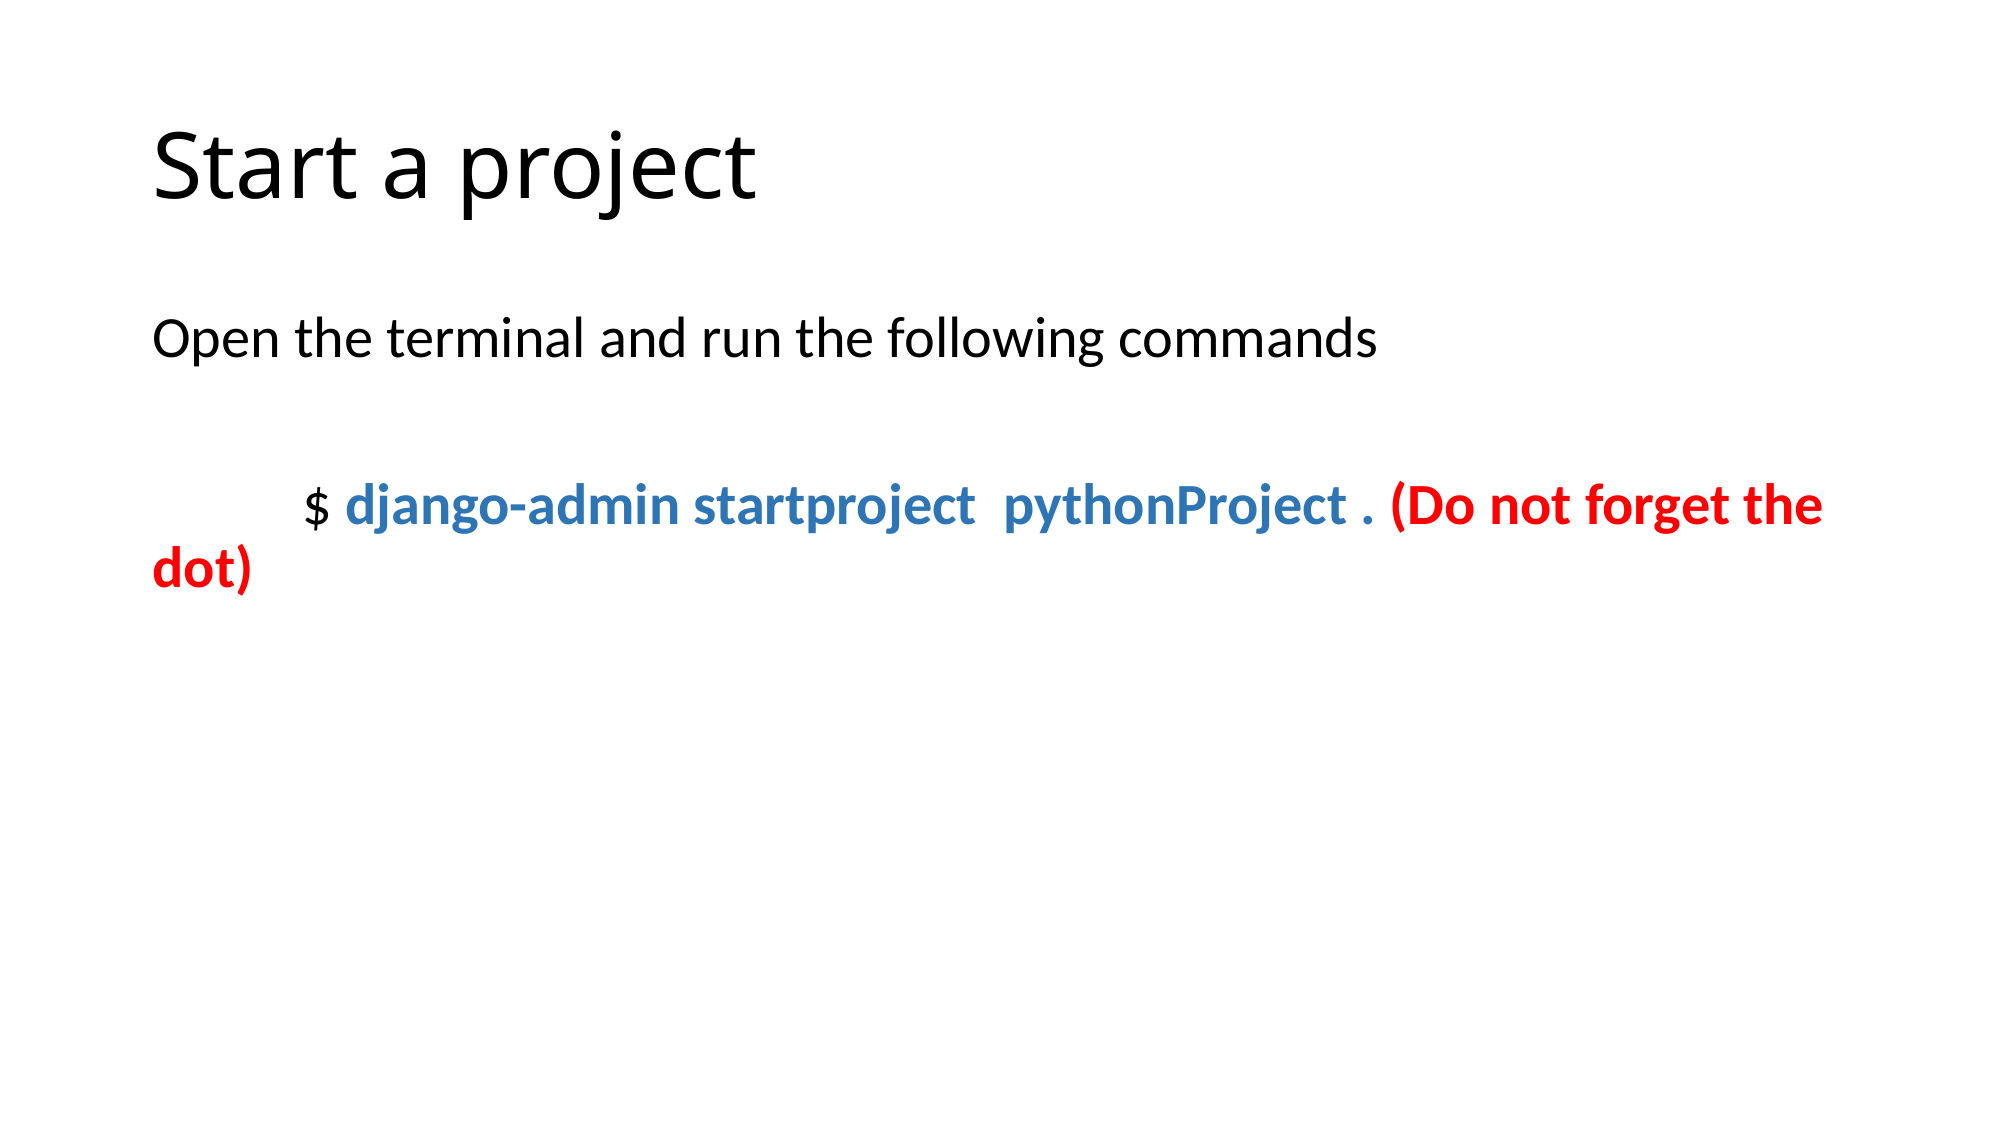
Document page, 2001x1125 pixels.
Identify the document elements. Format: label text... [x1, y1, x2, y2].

title Start a project [137, 59, 1863, 278]
list Open the terminal and run the following commands $ django-admin startproject pythonProject . (Do not forget the dot) [137, 299, 1863, 1014]
